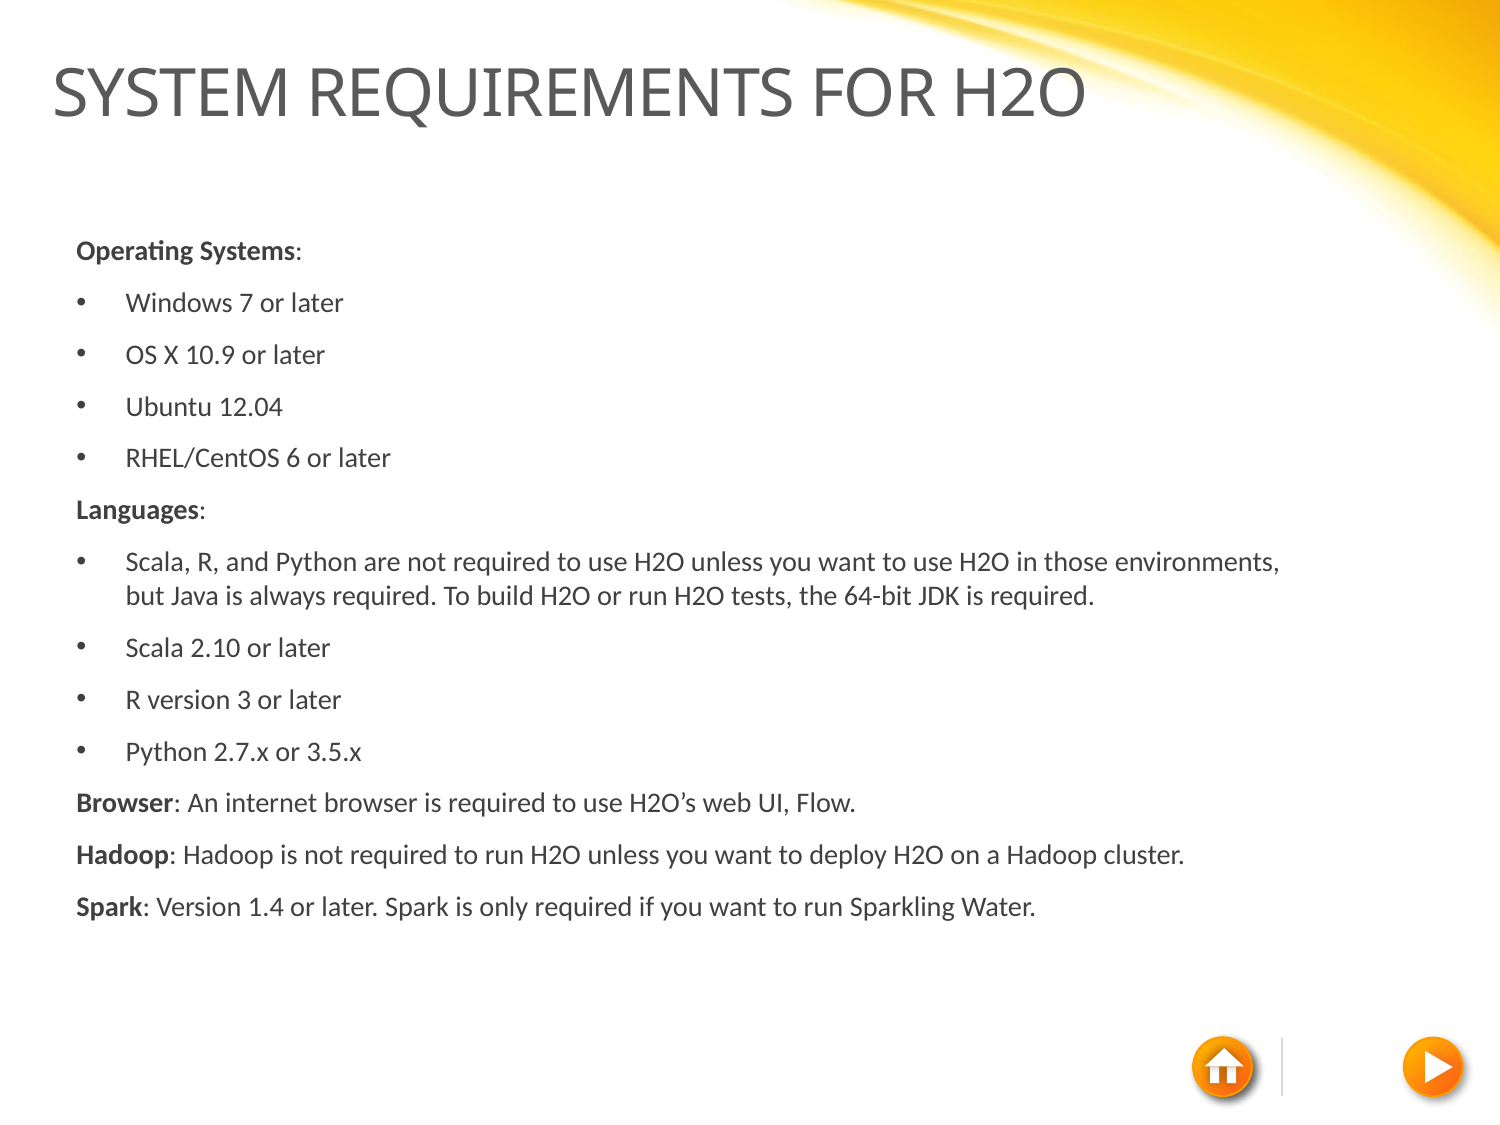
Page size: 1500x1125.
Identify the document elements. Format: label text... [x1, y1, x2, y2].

picture [770, 0, 1500, 348]
list Operating Systems: Windows 7 or later OS X 10.9 or later Ubuntu 12.04 RHEL/CentOS 6 or later Languages: Scala, R, and Python are not required to use H2O unless you want to use H2O in those environments, but Java is always required. To build H2O or run H2O tests, the 64-bit JDK is required. Scala 2.10 or later R version 3 or later Python 2.7.x or 3.5.x Browser: An internet browser is required to use H2O’s web UI, Flow. Hadoop: Hadoop is not required to run H2O unless you want to deploy H2O on a Hadoop cluster. Spark: Version 1.4 or later. Spark is only required if you want to run Sparkling Water. [61, 224, 1312, 943]
title System Requirements for H2o [37, 37, 1288, 138]
